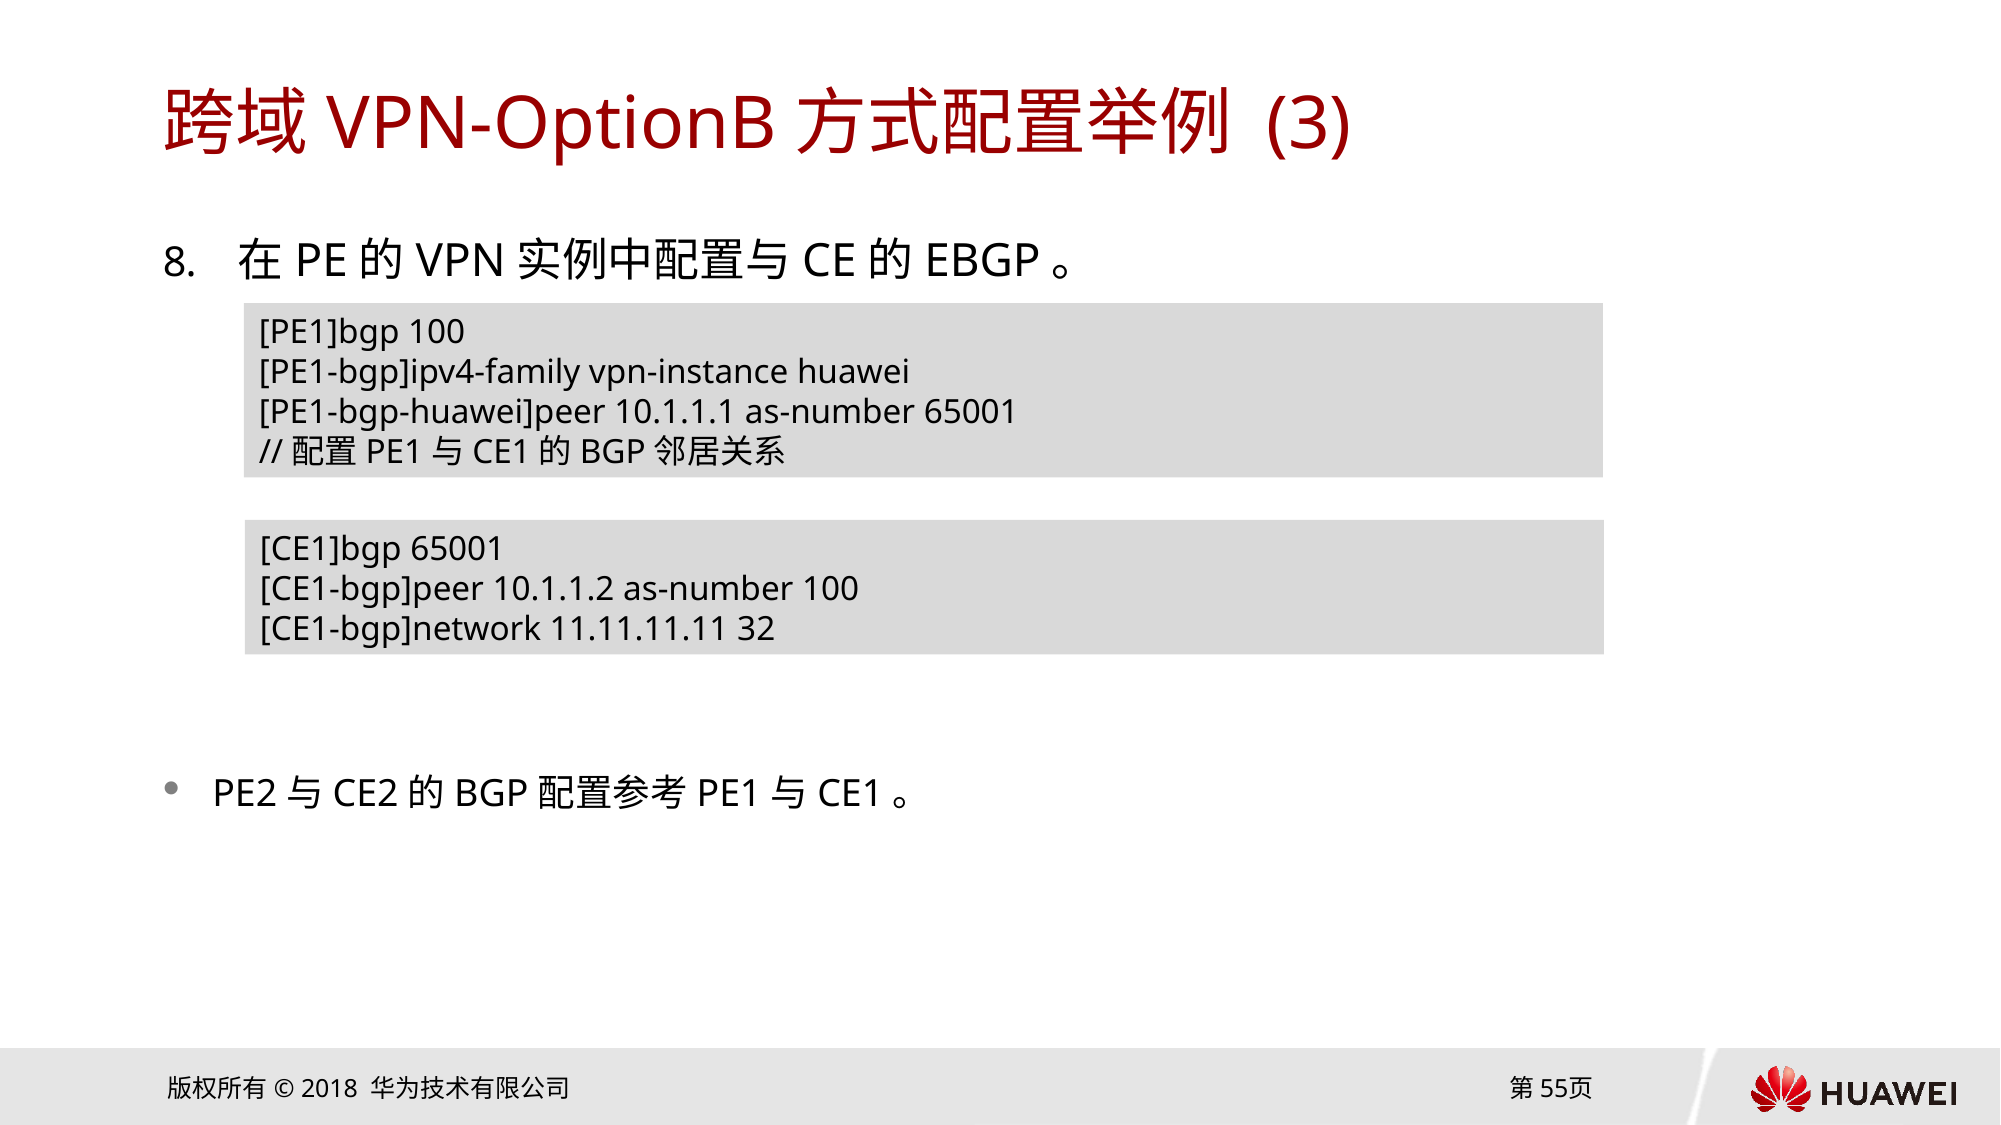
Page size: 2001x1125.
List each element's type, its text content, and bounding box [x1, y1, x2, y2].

text_box [CE1]bgp 65001 [CE1-bgp]peer 10.1.1.2 as-number 100 [CE1-bgp]network 11.11.11.11 32 [244, 519, 1604, 655]
list 在PE的VPN实例中配置与CE的EBGP。 PE2与CE2的BGP配置参考PE1与CE1。 [149, 202, 1883, 971]
title 跨域VPN-OptionB方式配置举例 (3) [149, 47, 1883, 191]
picture [0, 1048, 2000, 1125]
text_box [PE1]bgp 100 [PE1-bgp]ipv4-family vpn-instance huawei [PE1-bgp-huawei]peer 10.1.1.1 as-number 65001 //配置PE1与CE1的BGP邻居关系 [243, 303, 1603, 478]
